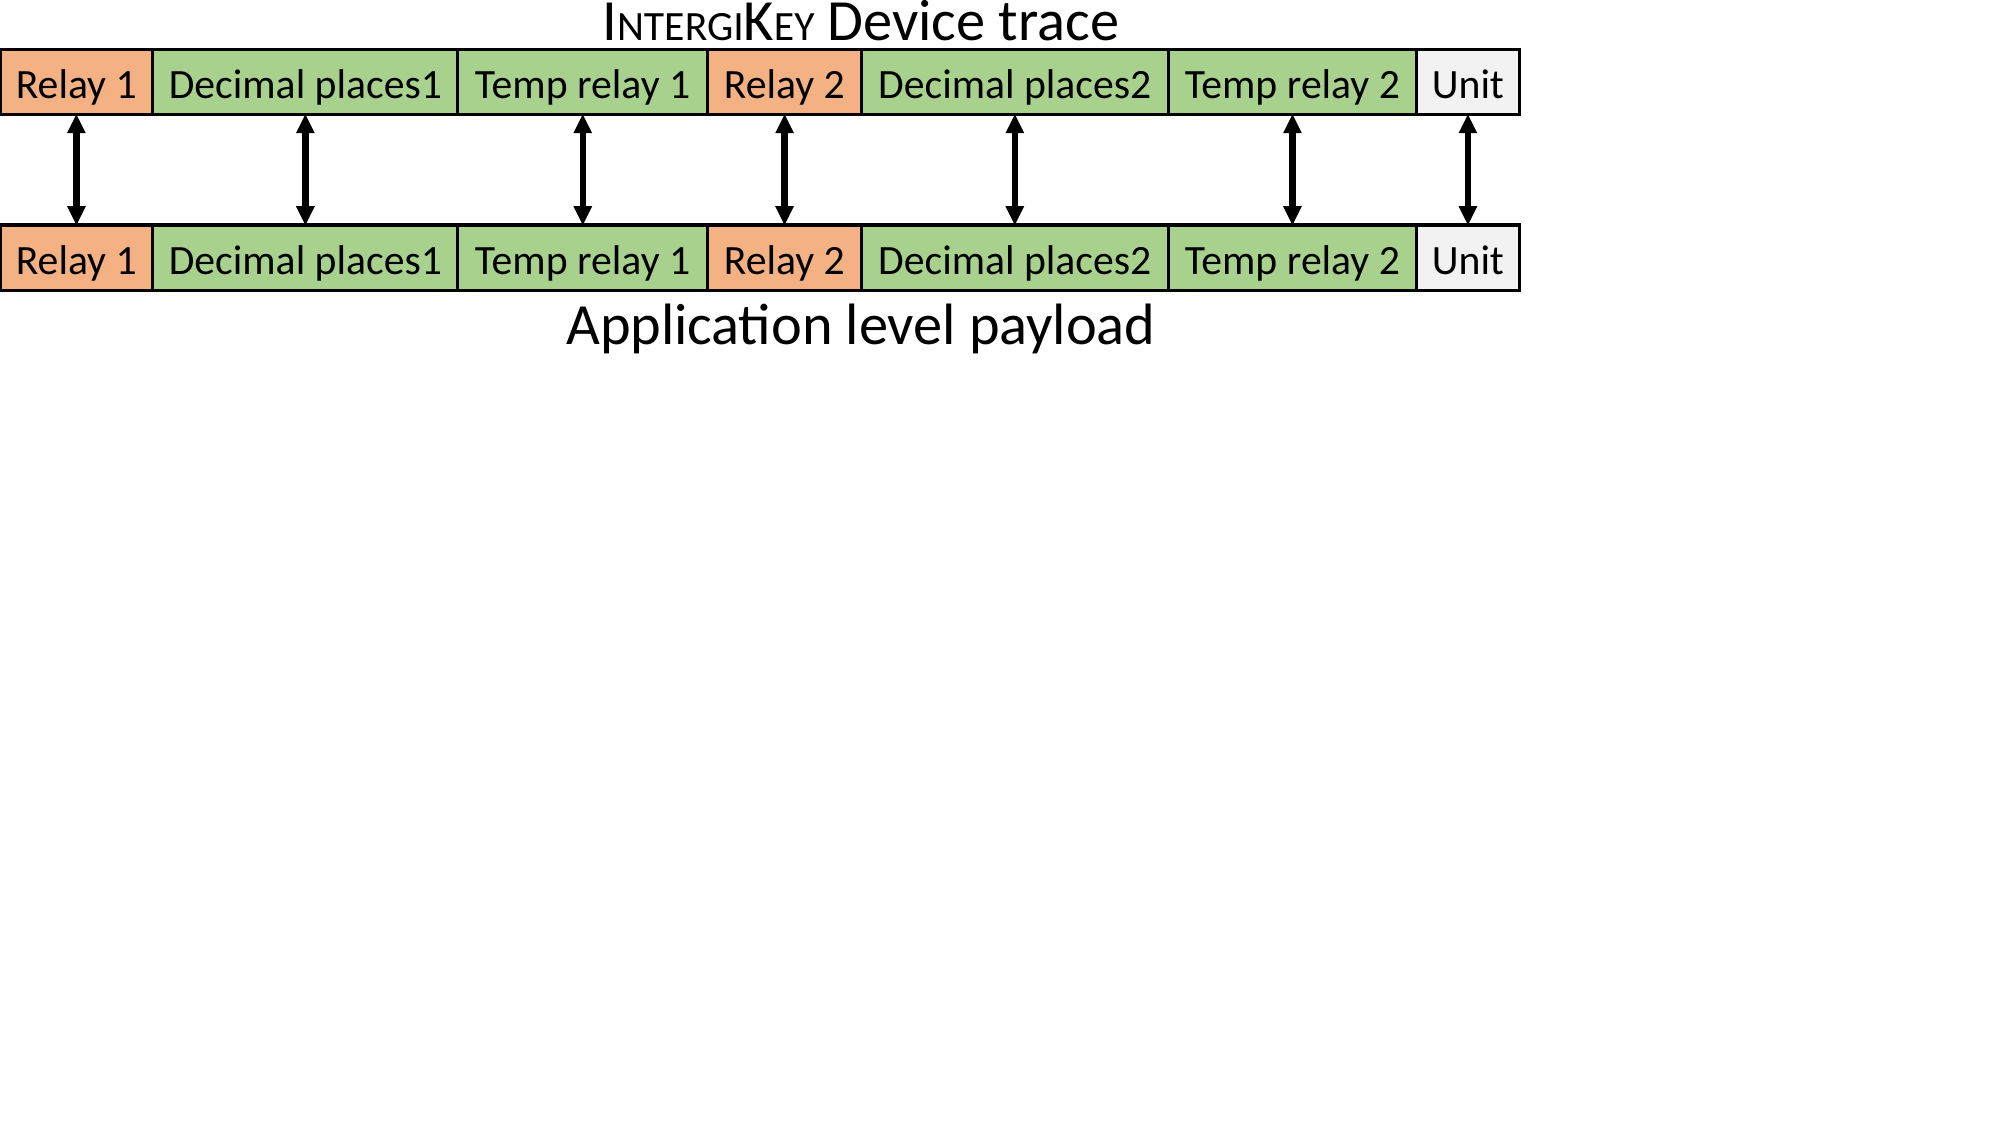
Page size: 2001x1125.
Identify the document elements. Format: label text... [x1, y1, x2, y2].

text_box Decimal places1 [152, 224, 459, 291]
text_box Temp relay 2 [1169, 224, 1416, 291]
text_box Relay 2 [707, 224, 860, 278]
text_box Relay 2 [707, 60, 860, 115]
text_box Decimal places1 [152, 48, 459, 115]
text_box INTERGIKEY Device trace [527, 0, 1194, 60]
text_box Decimal places2 [860, 224, 1169, 278]
text_box Decimal places2 [860, 60, 1169, 115]
text_box Temp relay 1 [459, 224, 707, 291]
text_box Unit [1416, 224, 1520, 291]
text_box Temp relay 1 [459, 48, 707, 115]
text_box Relay 1 [0, 224, 152, 291]
text_box Unit [1416, 48, 1520, 115]
text_box Application level payload [516, 278, 1206, 364]
text_box Temp relay 2 [1169, 48, 1416, 115]
text_box Relay 1 [0, 48, 152, 115]
